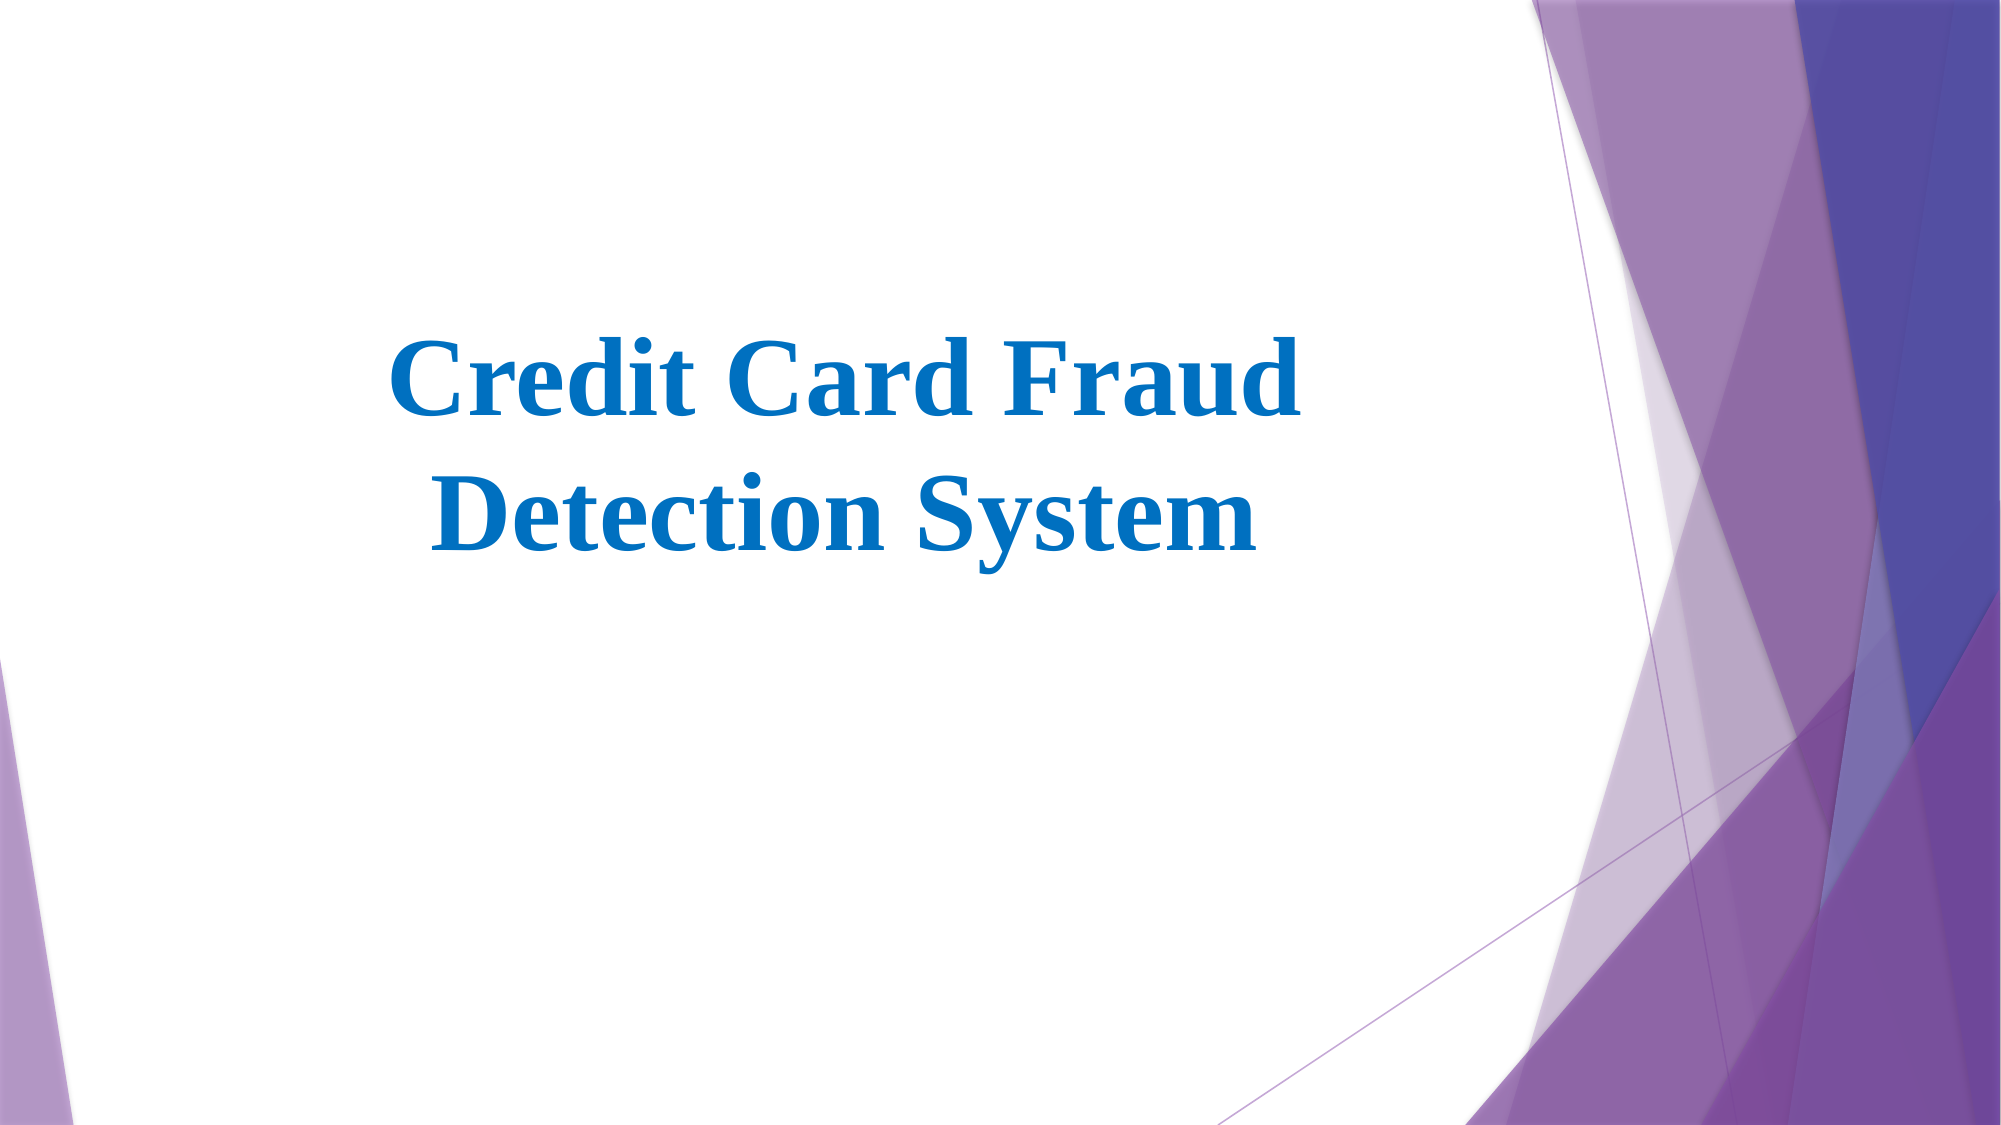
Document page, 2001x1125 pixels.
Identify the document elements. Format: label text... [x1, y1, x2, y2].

title Credit Card Fraud Detection System [168, 295, 1522, 662]
